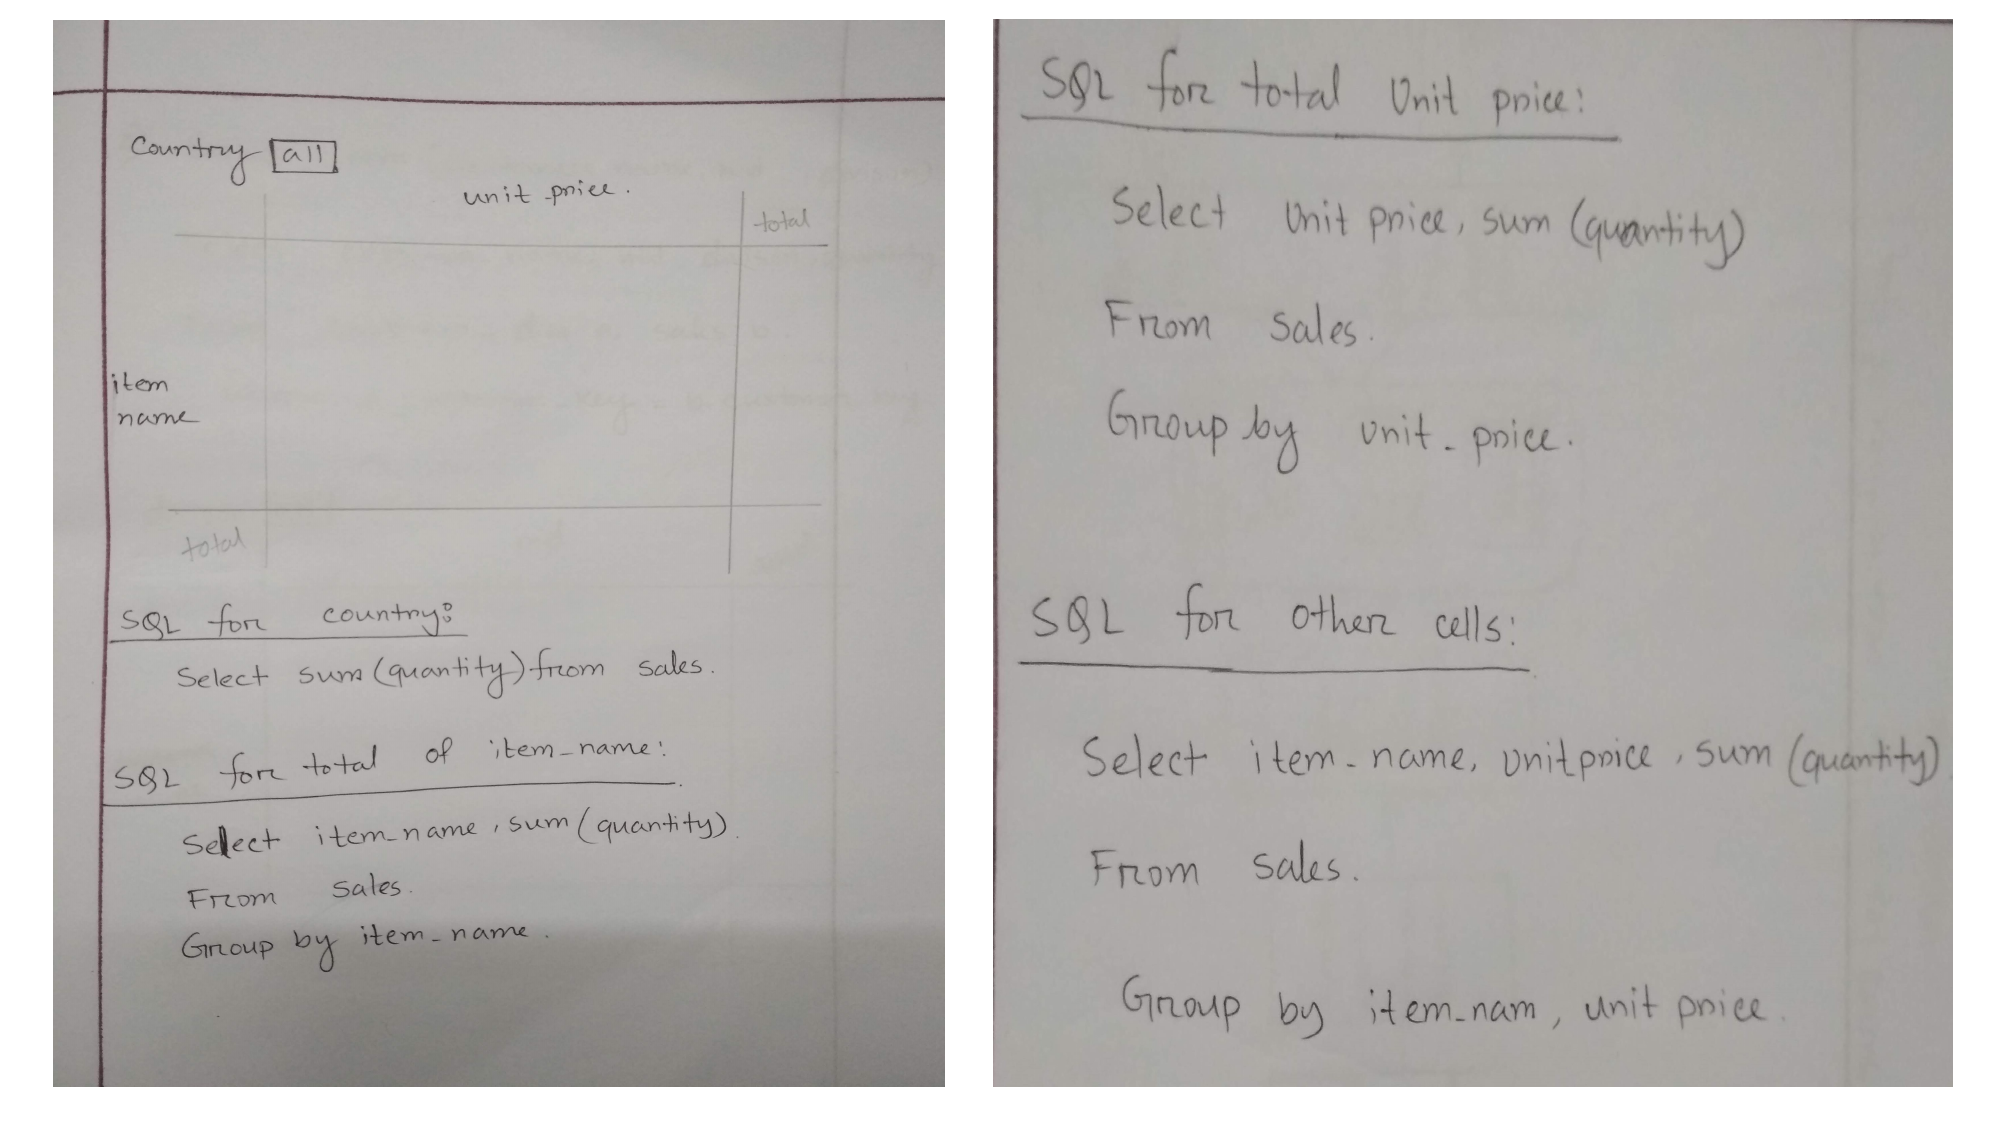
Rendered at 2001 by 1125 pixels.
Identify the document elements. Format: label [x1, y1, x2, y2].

picture [53, 20, 945, 1087]
picture [992, 19, 1953, 1087]
